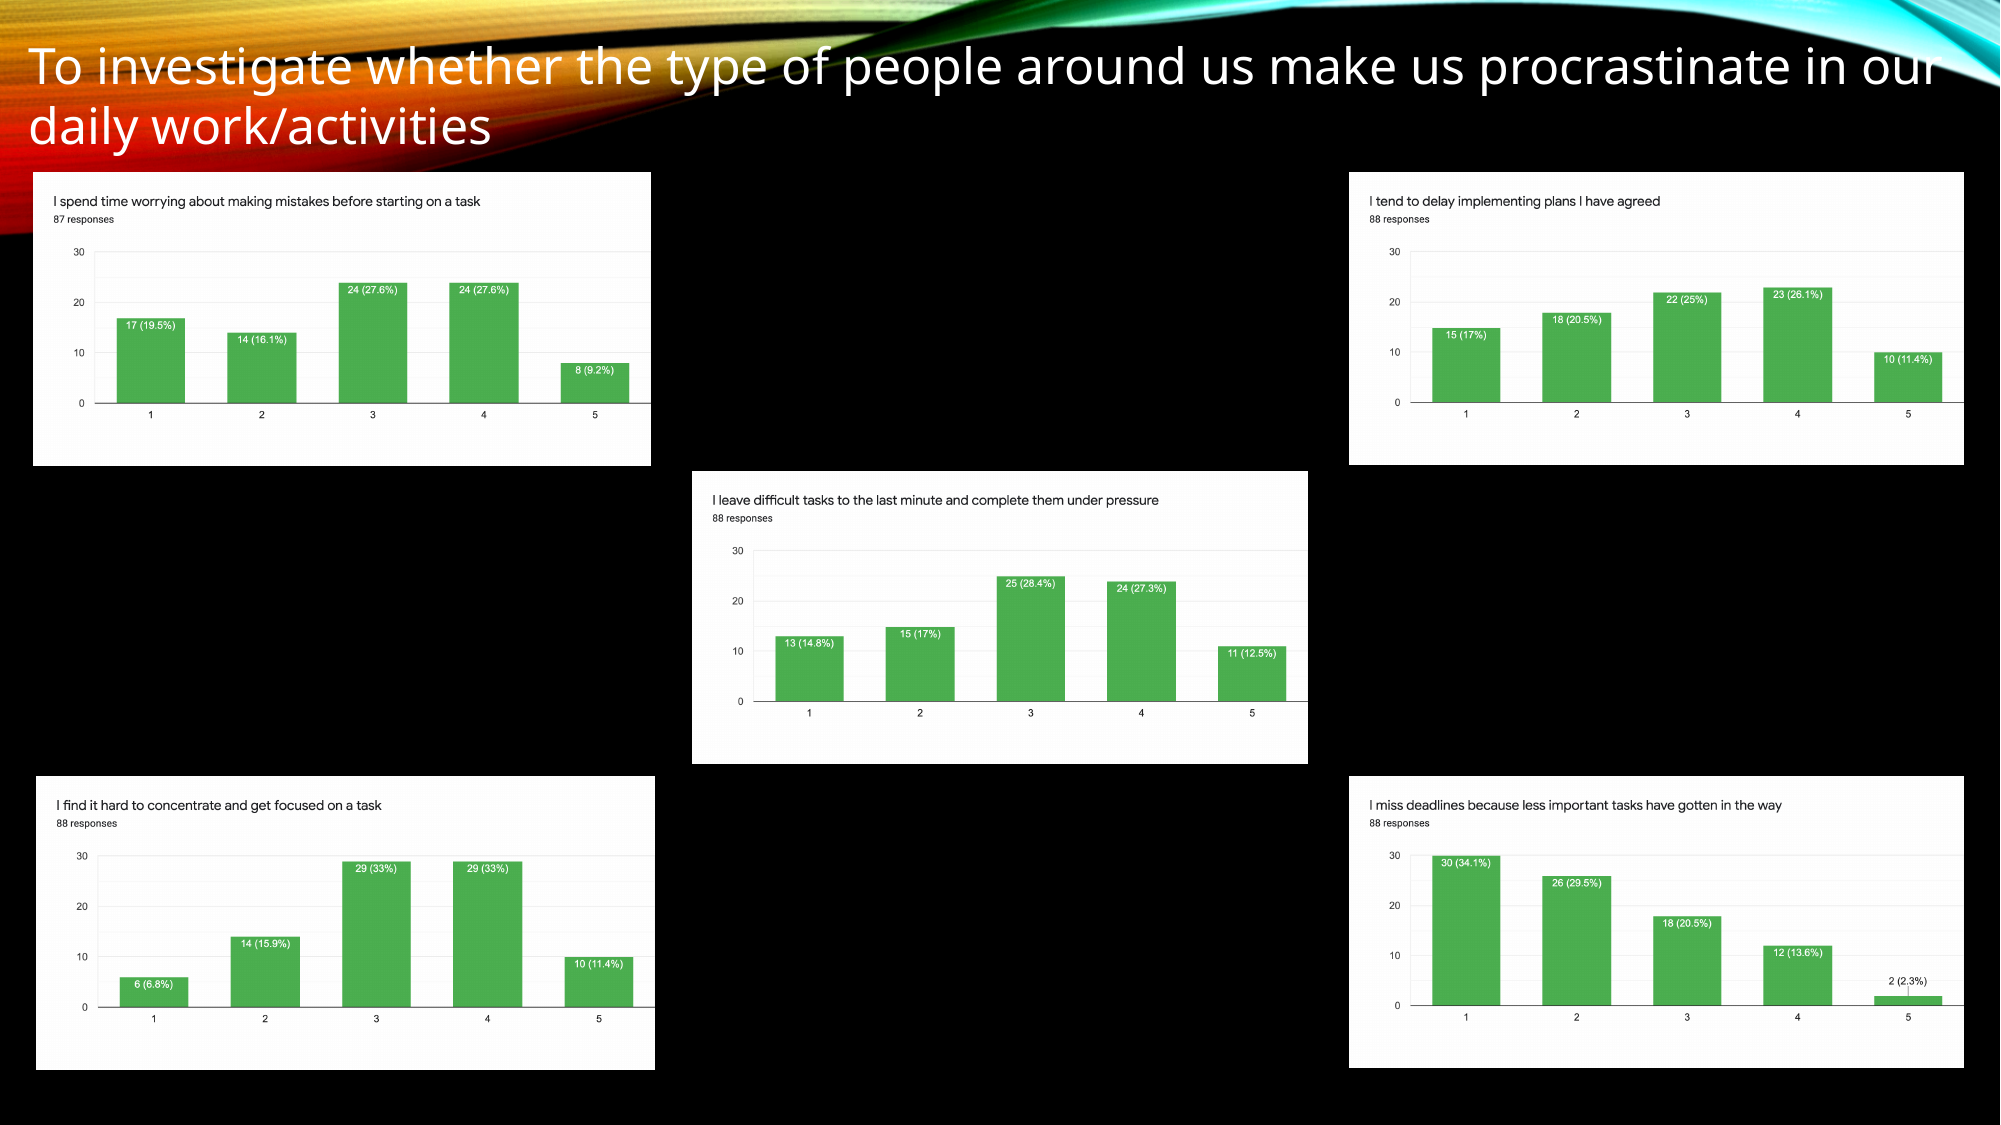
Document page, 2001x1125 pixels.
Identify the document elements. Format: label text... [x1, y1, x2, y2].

picture [692, 471, 1308, 764]
picture [0, 0, 2000, 467]
picture [1349, 776, 1964, 1069]
picture [36, 776, 655, 1070]
text_box To investigate whether the type of people around us make us procrastinate in our daily work/activities [14, 26, 1983, 162]
